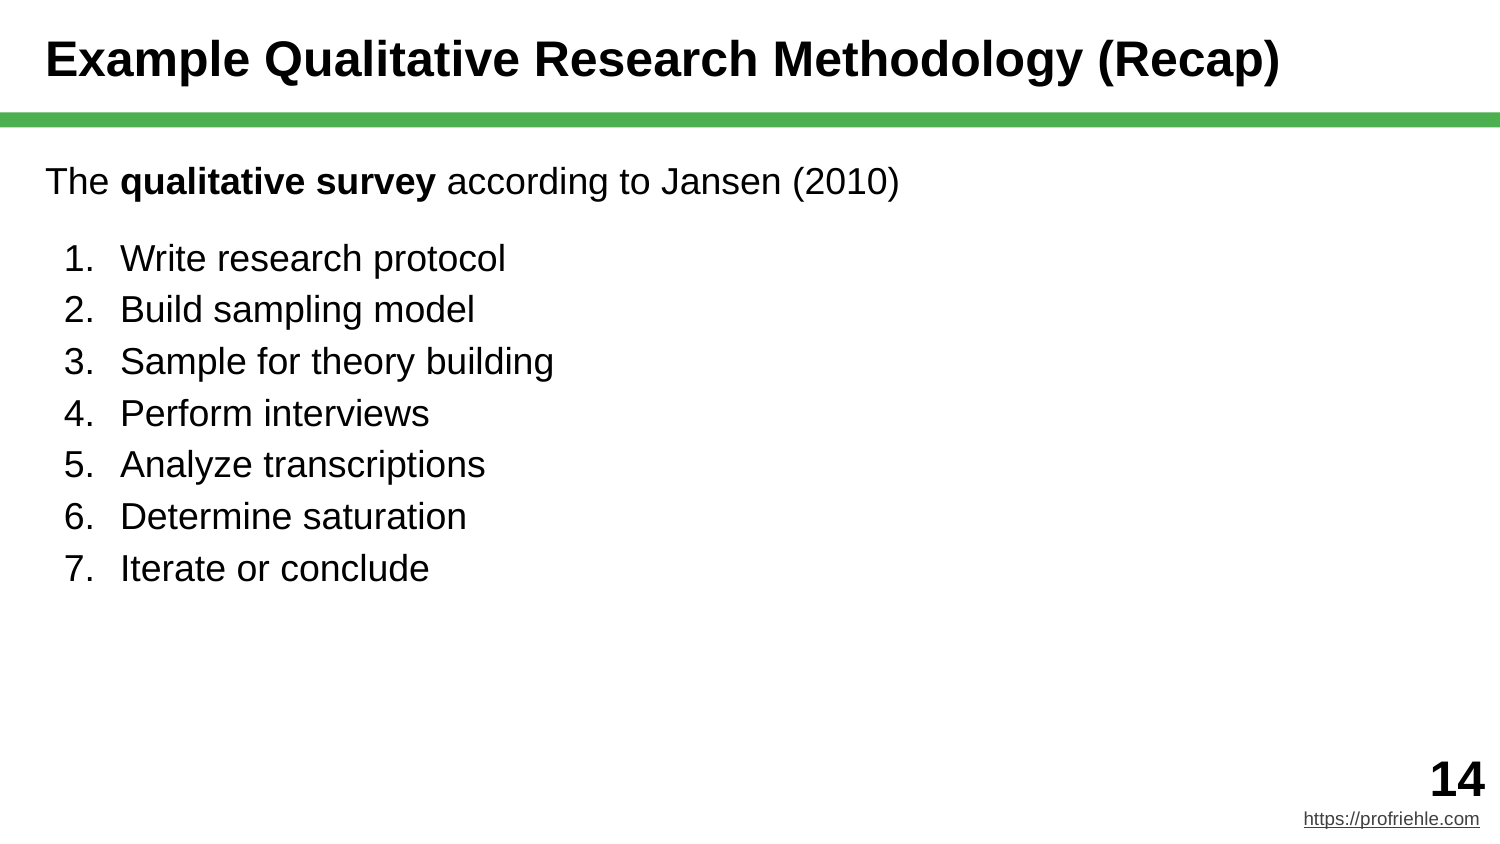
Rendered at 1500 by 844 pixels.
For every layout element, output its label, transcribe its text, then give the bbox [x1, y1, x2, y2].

list The qualitative survey according to Jansen (2010) Write research protocol Build sampling model Sample for theory building Perform interviews Analyze transcriptions Determine saturation Iterate or conclude [45, 150, 1455, 825]
title Example Qualitative Research Methodology (Recap) [0, 0, 1500, 113]
slide_number ‹#› https://profriehle.com [1200, 724, 1500, 844]
